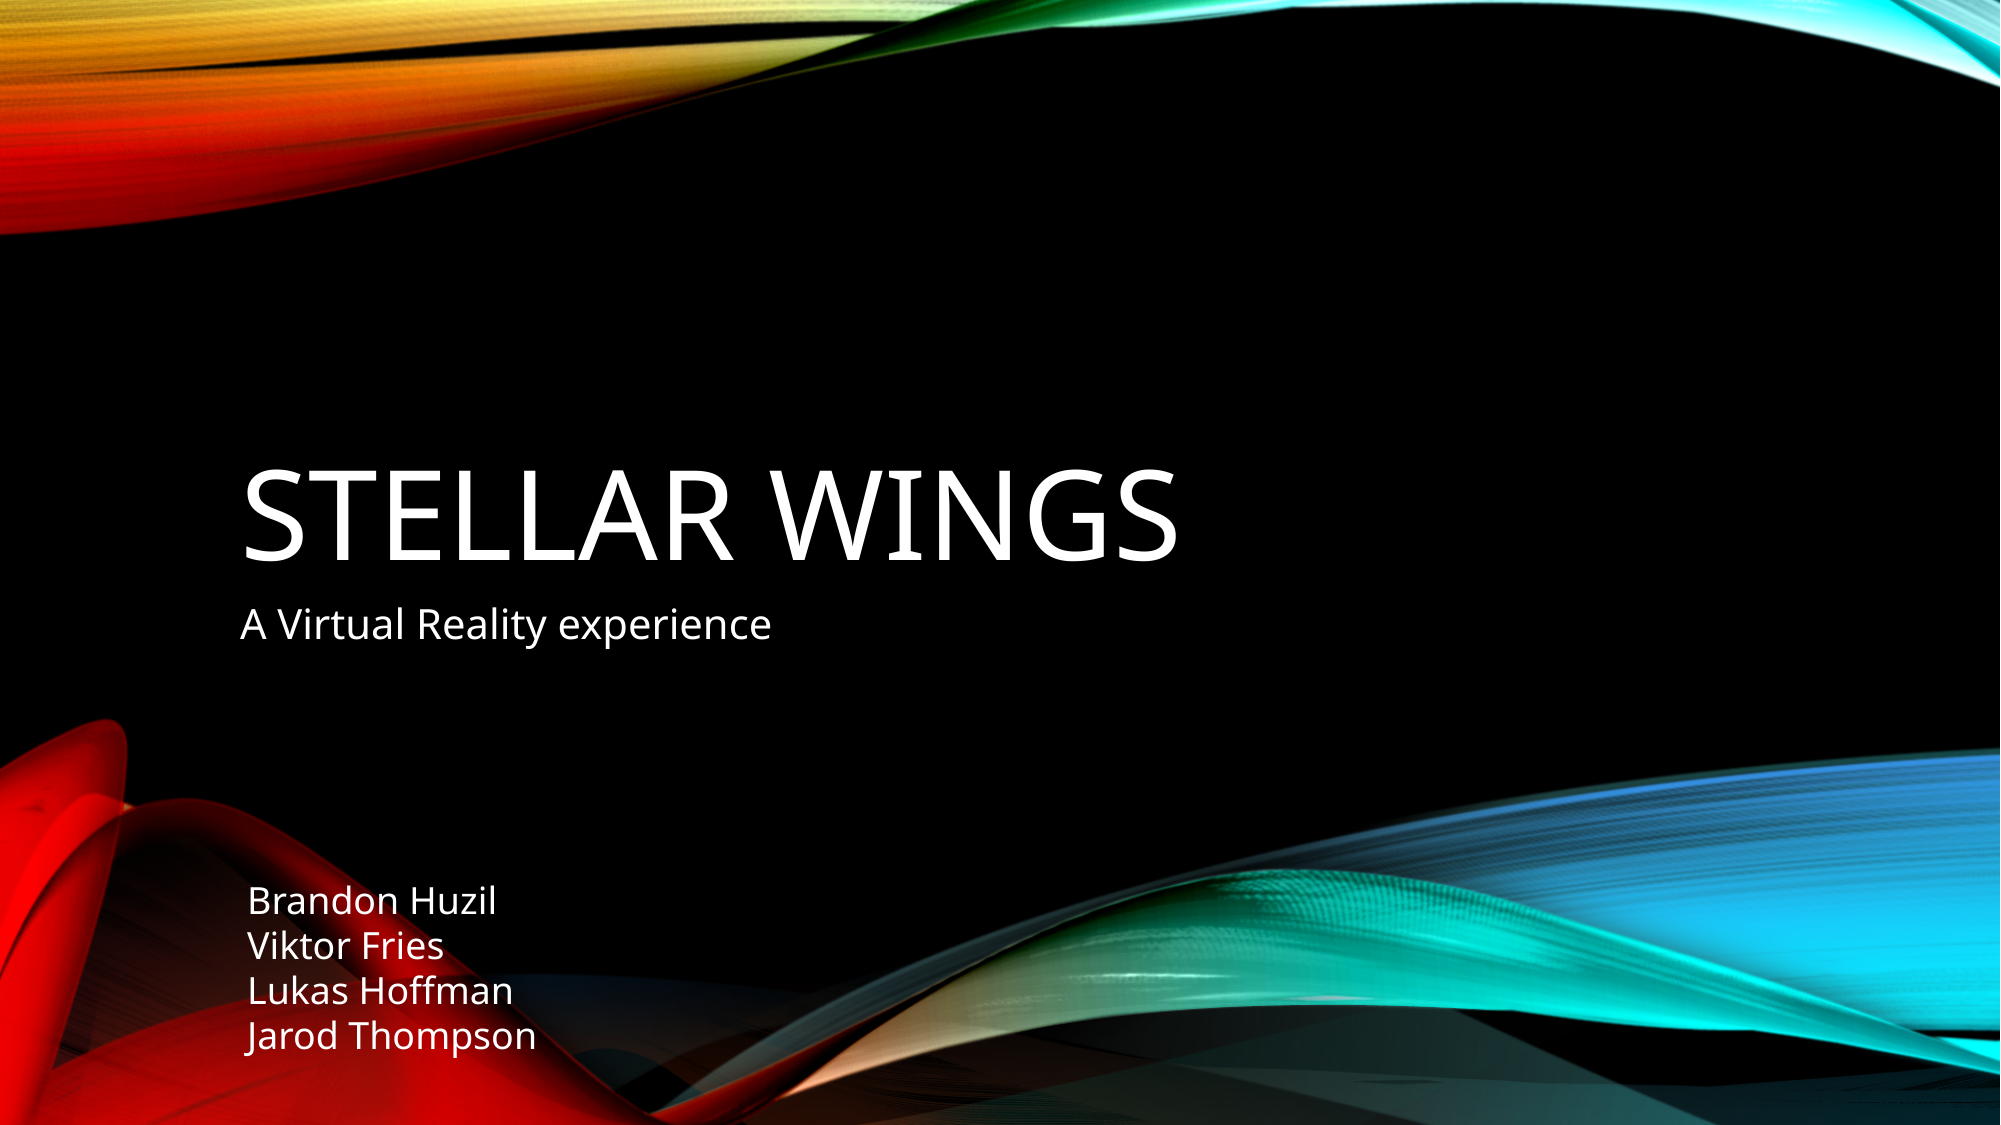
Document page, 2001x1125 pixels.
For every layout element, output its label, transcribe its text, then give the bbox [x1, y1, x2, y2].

subtitle A Virtual Reality experience [225, 595, 1775, 709]
title Stellar Wings [225, 295, 1775, 595]
picture [0, 717, 2000, 1125]
text_box Brandon Huzil Viktor Fries Lukas Hoffman Jarod Thompson [232, 869, 553, 1065]
picture [0, 0, 2000, 237]
